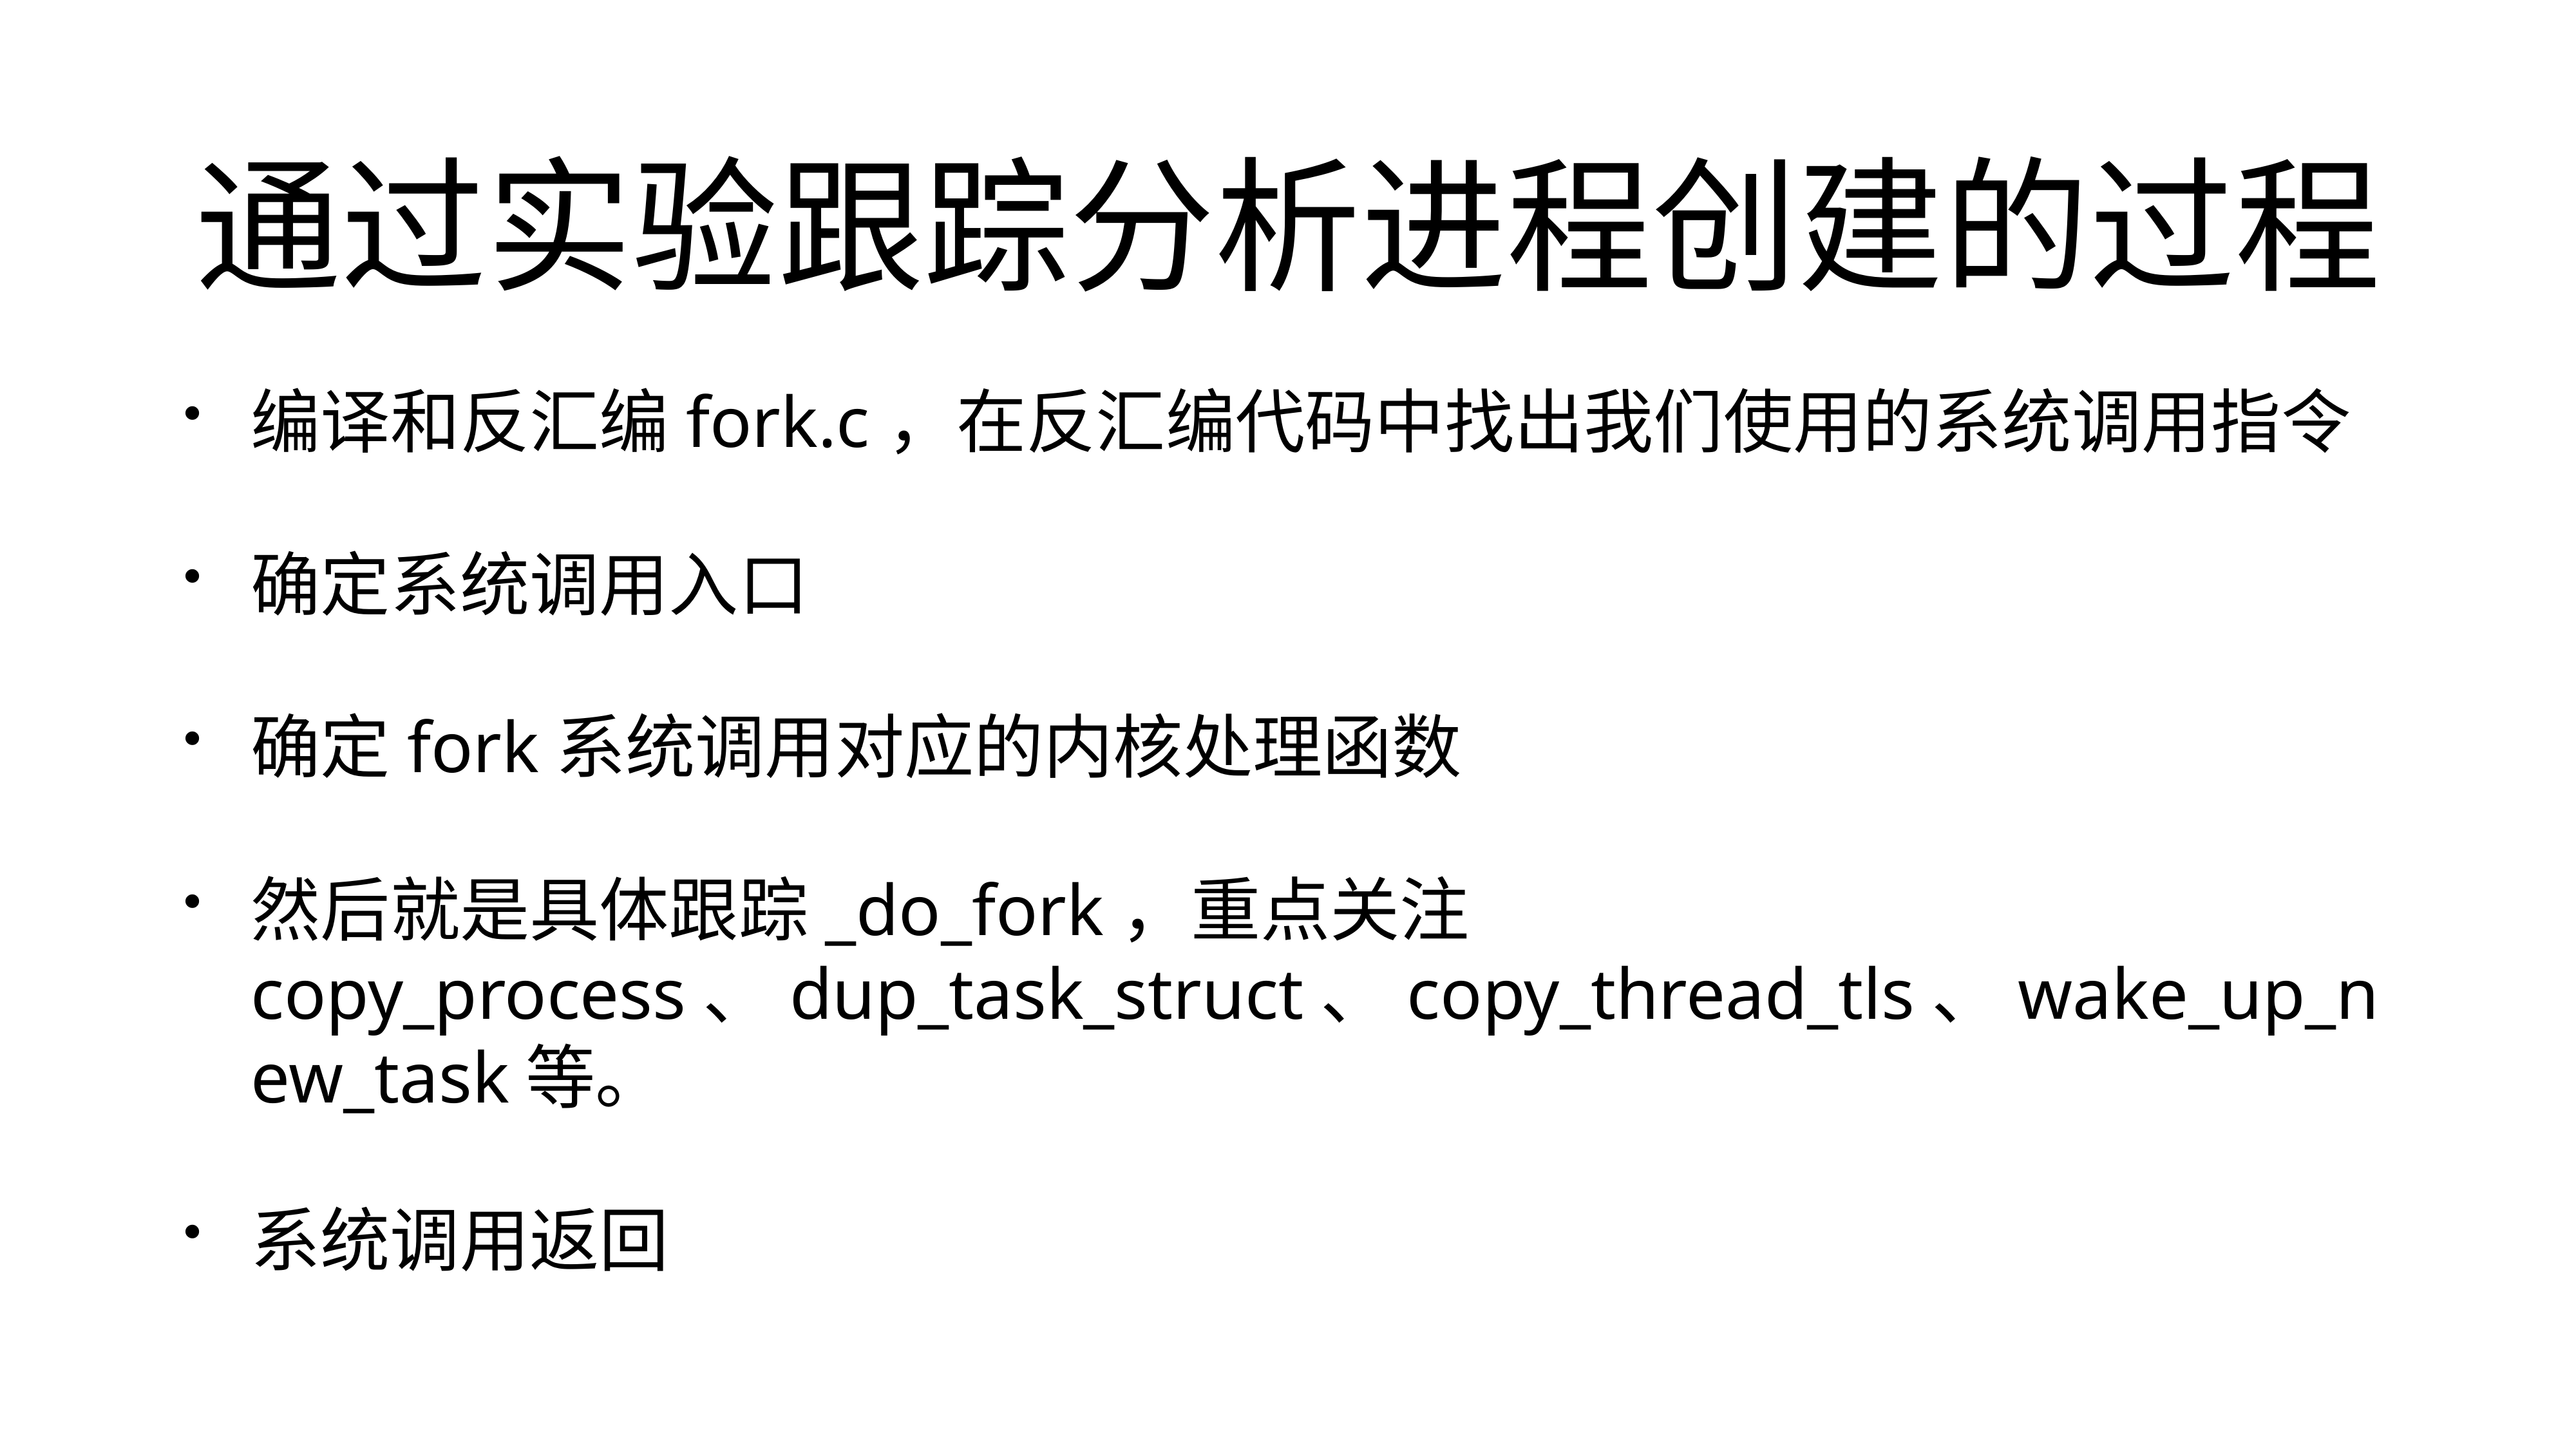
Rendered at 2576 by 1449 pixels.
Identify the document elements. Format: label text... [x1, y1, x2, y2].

list 编译和反汇编fork.c，在反汇编代码中找出我们使用的系统调用指令 确定系统调用入口 确定fork系统调用对应的内核处理函数 然后就是具体跟踪_do_fork，重点关注copy_process、dup_task_struct、copy_thread_tls、wake_up_new_task等。 系统调用返回 [178, 341, 2398, 1316]
title 通过实验跟踪分析进程创建的过程 [178, 100, 2398, 341]
